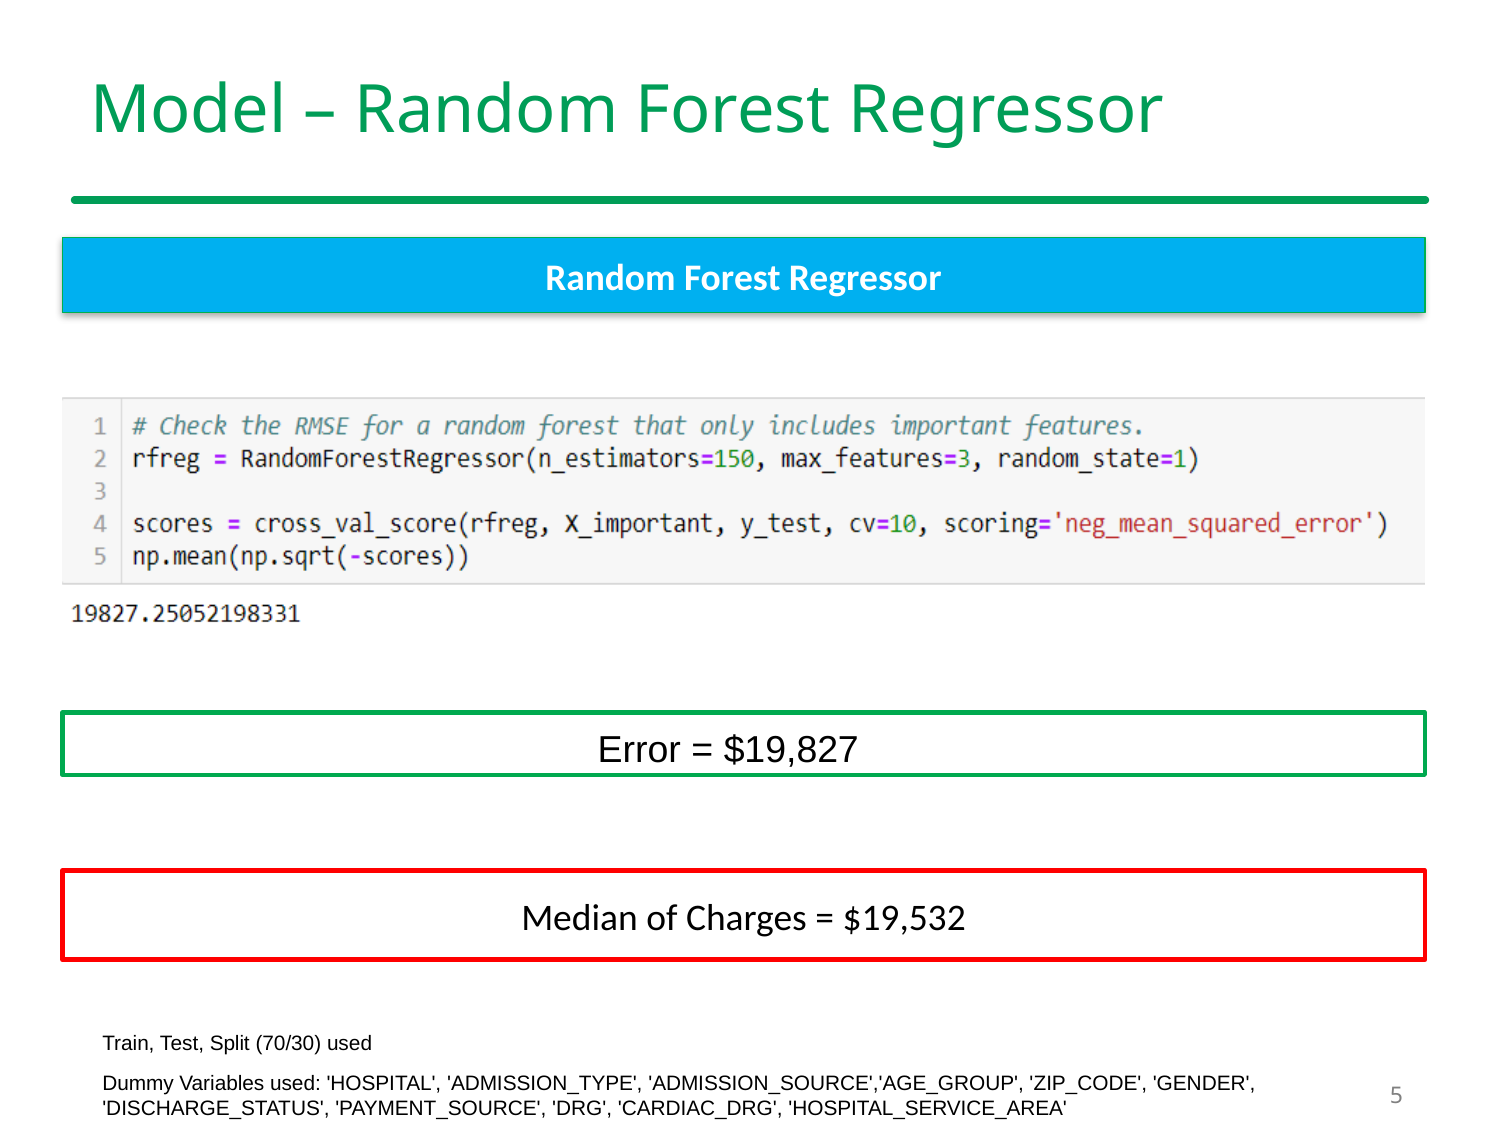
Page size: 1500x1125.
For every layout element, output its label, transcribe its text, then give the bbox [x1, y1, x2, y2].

slide_number 5 [1388, 1073, 1438, 1125]
text_box [60, 710, 1427, 777]
text_box Train, Test, Split (70/30) used [87, 1022, 550, 1063]
text_box Error = $19,827 [47, 717, 1410, 777]
text_box Median of Charges = $19,532 [60, 868, 1427, 962]
title Model – Random Forest Regressor [74, 24, 1426, 188]
text_box Dummy Variables used: 'HOSPITAL', 'ADMISSION_TYPE', 'ADMISSION_SOURCE','AGE_GROUP', 'ZIP_CODE', 'GENDER', 'DISCHARGE_STATUS', 'PAYMENT_SOURCE', 'DRG', 'CARDIAC_DRG', 'HOSPITAL_SERVICE_AREA' [87, 1062, 1388, 1125]
text_box Random Forest Regressor [62, 237, 1426, 313]
picture [62, 395, 1426, 637]
